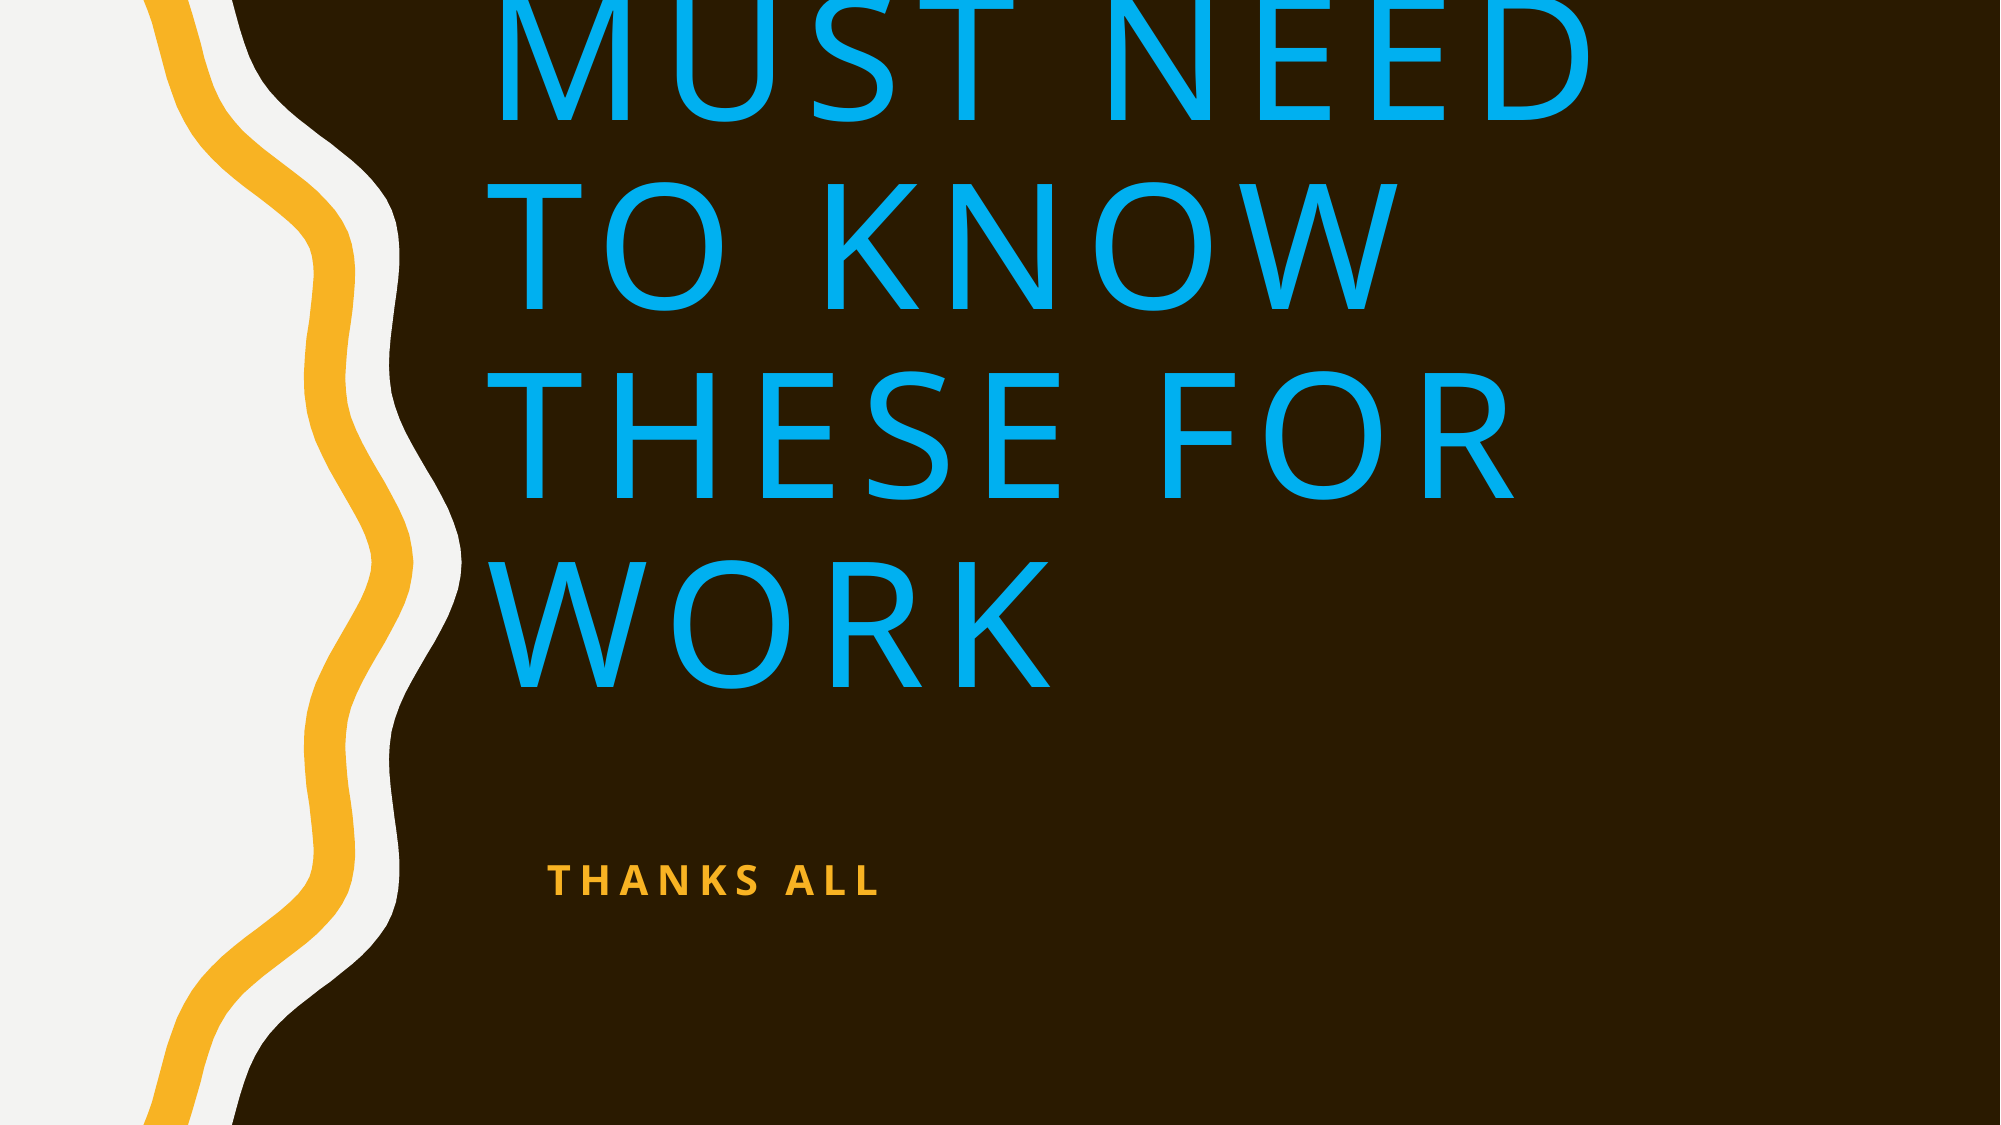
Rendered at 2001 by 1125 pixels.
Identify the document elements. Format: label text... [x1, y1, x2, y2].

title Must need to know these for work [471, 65, 1815, 733]
list THANKS ALL [531, 846, 1684, 1003]
